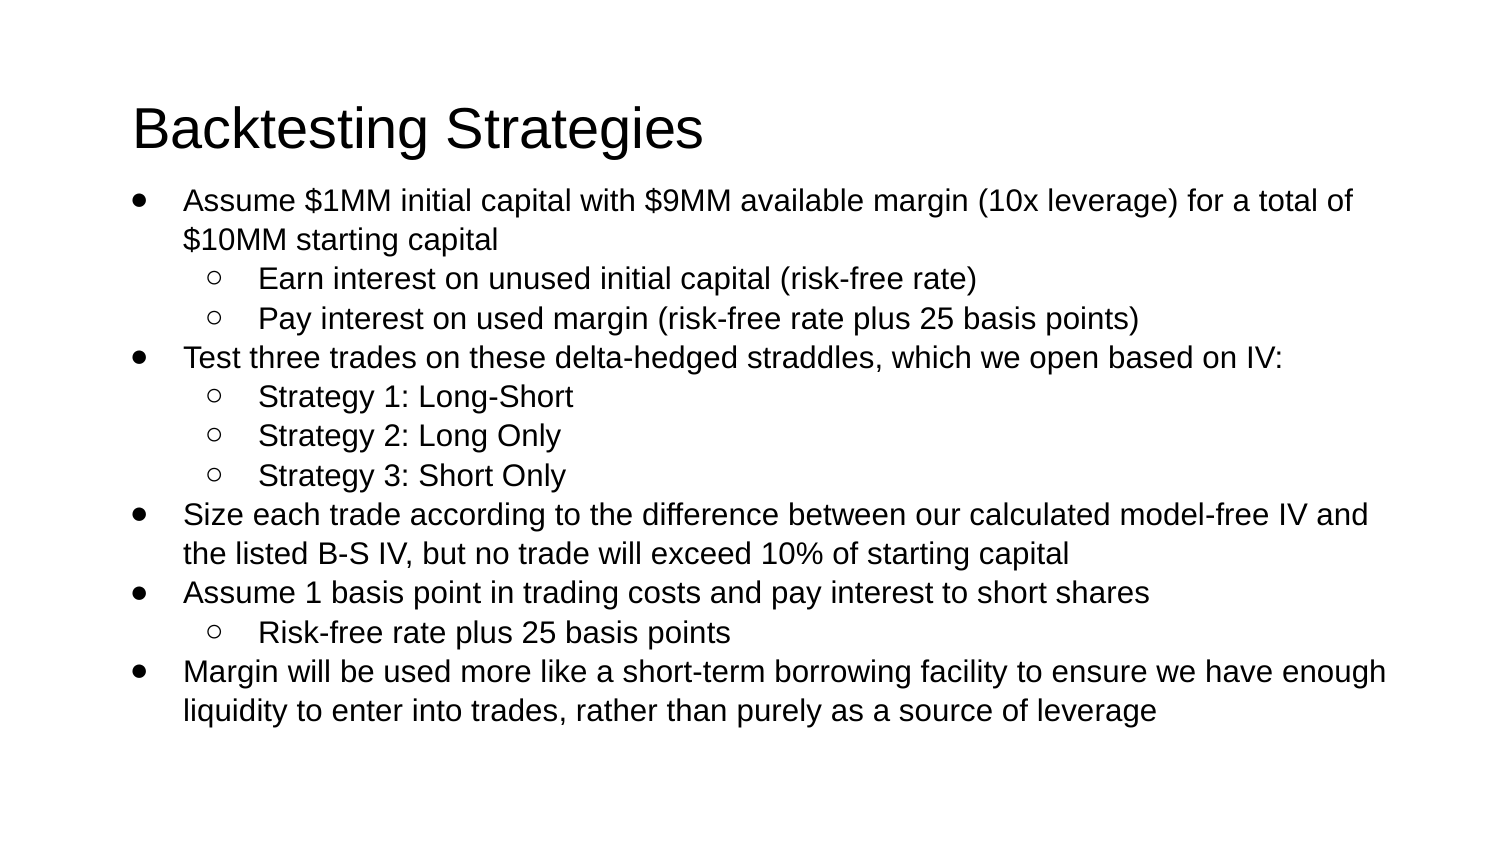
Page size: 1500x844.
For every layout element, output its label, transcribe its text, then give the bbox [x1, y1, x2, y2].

list Assume $1MM initial capital with $9MM available margin (10x leverage) for a total of $10MM starting capital Earn interest on unused initial capital (risk-free rate) Pay interest on used margin (risk-free rate plus 25 basis points) Test three trades on these delta-hedged straddles, which we open based on IV: Strategy 1: Long-Short Strategy 2: Long Only Strategy 3: Short Only Size each trade according to the difference between our calculated model-free IV and the listed B-S IV, but no trade will exceed 10% of starting capital Assume 1 basis point in trading costs and pay interest to short shares Risk-free rate plus 25 basis points Margin will be used more like a short-term borrowing facility to ensure we have enough liquidity to enter into trades, rather than purely as a source of leverage [93, 163, 1408, 749]
title Backtesting Strategies [116, 76, 1203, 176]
